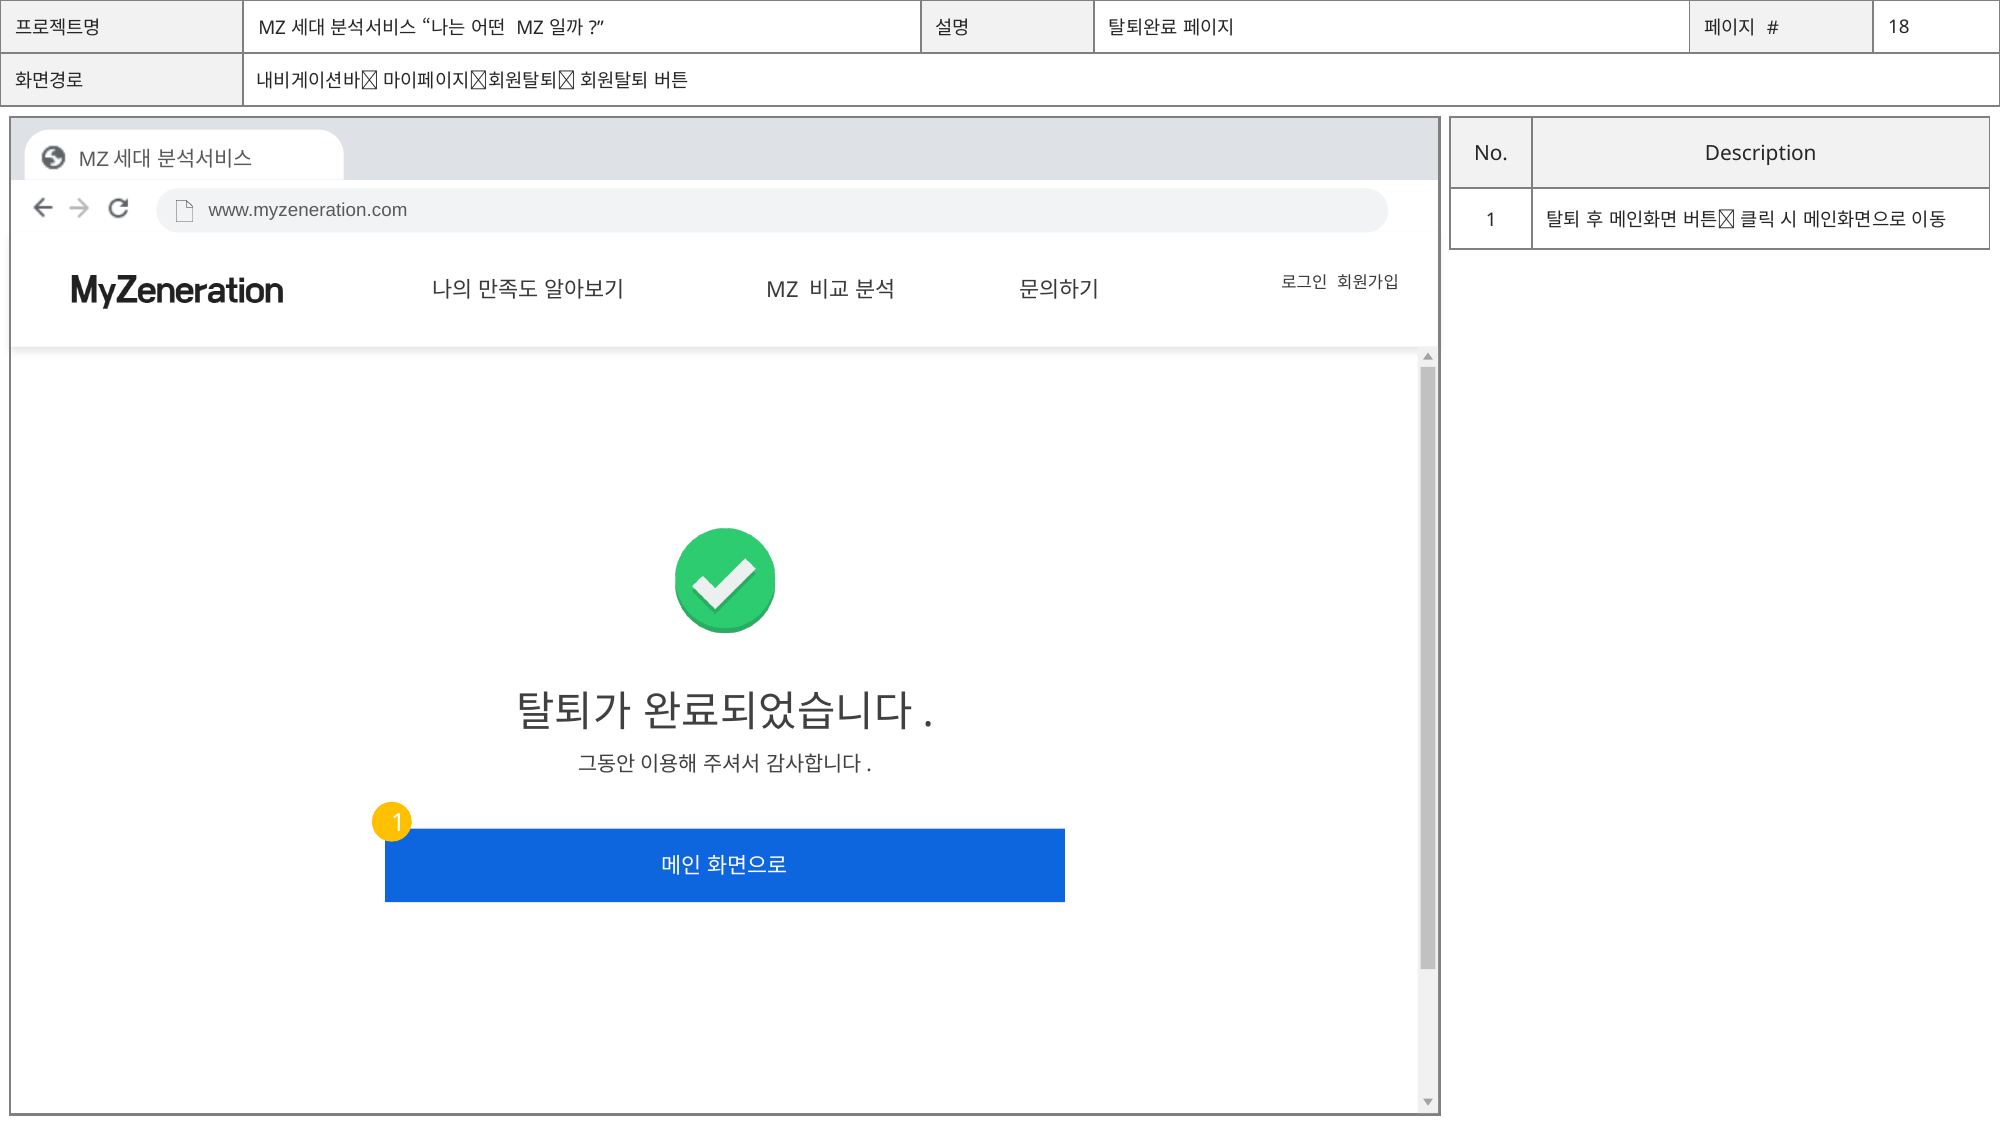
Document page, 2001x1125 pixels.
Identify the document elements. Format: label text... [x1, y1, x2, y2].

table_header 18 [1874, 1, 1999, 52]
table_header 탈퇴완료 페이지 [1095, 1, 1689, 52]
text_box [26, 189, 136, 225]
table_cell 화면경로 [1, 54, 242, 105]
table_header 설명 [922, 1, 1093, 52]
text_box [218, 518, 1232, 903]
table_header No. [1451, 118, 1531, 187]
table_cell 1 [1451, 189, 1531, 248]
text_box 나의 만족도 알아보기 [360, 268, 697, 310]
text_box MZ 비교 분석 [698, 268, 964, 310]
picture [176, 200, 193, 222]
table_header 페이지 # [1690, 1, 1872, 52]
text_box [39, 138, 273, 179]
text_box 로그인 회원가입 [1258, 264, 1423, 299]
table_header 프로젝트명 [1, 1, 242, 52]
text_box www.myzeneration.com [193, 190, 423, 228]
text_box [23, 128, 345, 181]
text_box 문의하기 [977, 268, 1141, 310]
table_cell 내비게이션바 마이페이지회원탈퇴 회원탈퇴 버튼 [244, 54, 1999, 105]
table_cell 탈퇴 후 메인화면 버튼 클릭 시 메인화면으로 이동 [1533, 189, 1989, 248]
table_header Description [1533, 118, 1989, 187]
table_header MZ세대 분석서비스 “나는 어떤 MZ일까?” [244, 1, 920, 52]
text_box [1417, 346, 1439, 1114]
text_box [9, 116, 1441, 1116]
picture [60, 252, 294, 331]
